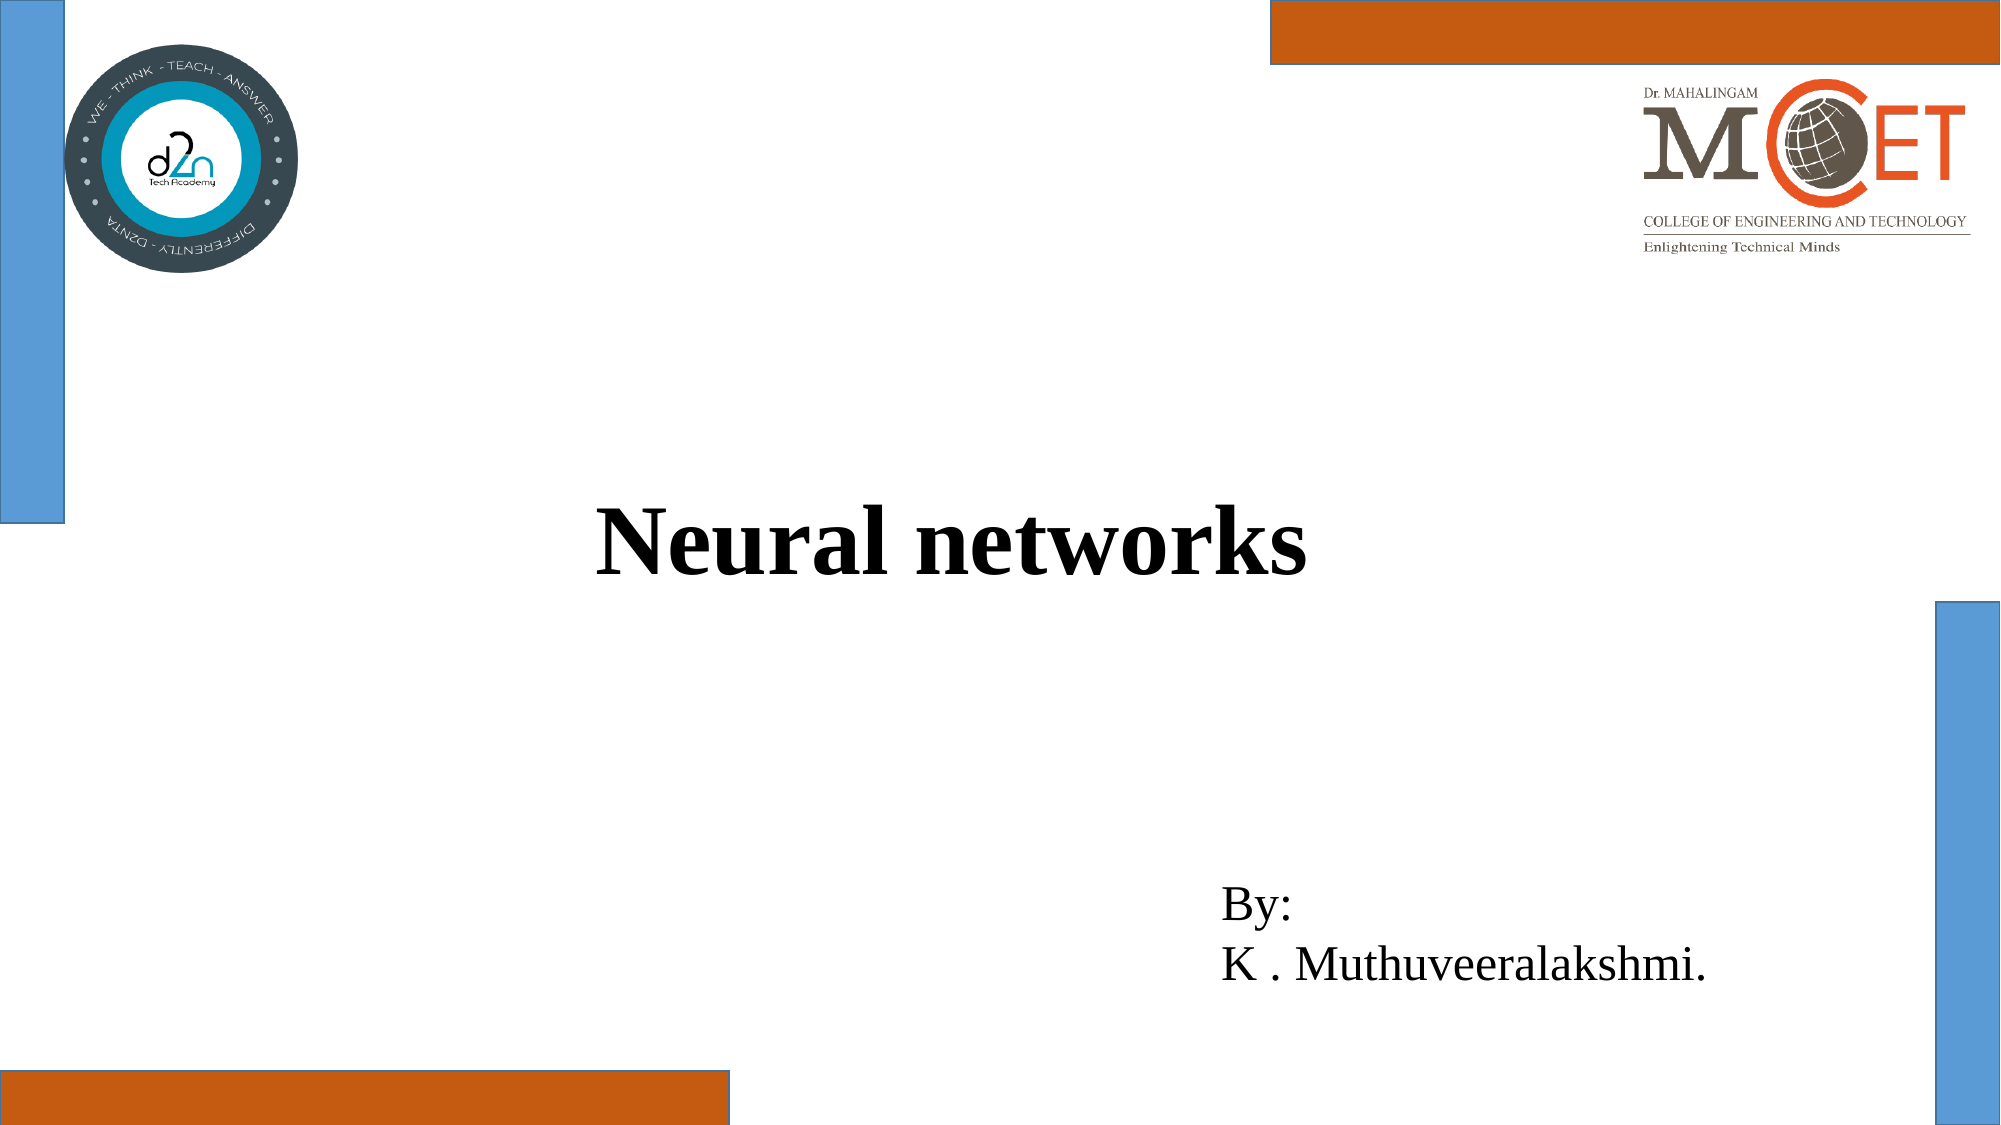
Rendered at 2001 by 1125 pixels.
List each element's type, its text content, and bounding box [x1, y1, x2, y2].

text_box [0, 1070, 730, 1125]
text_box Neural networks [580, 467, 1410, 602]
picture [1607, 64, 2000, 273]
picture [64, 44, 298, 273]
text_box [0, 0, 65, 524]
text_box By: K . Muthuveeralakshmi. [1206, 863, 1730, 999]
text_box [1935, 601, 2000, 1125]
text_box [1270, 0, 2000, 65]
